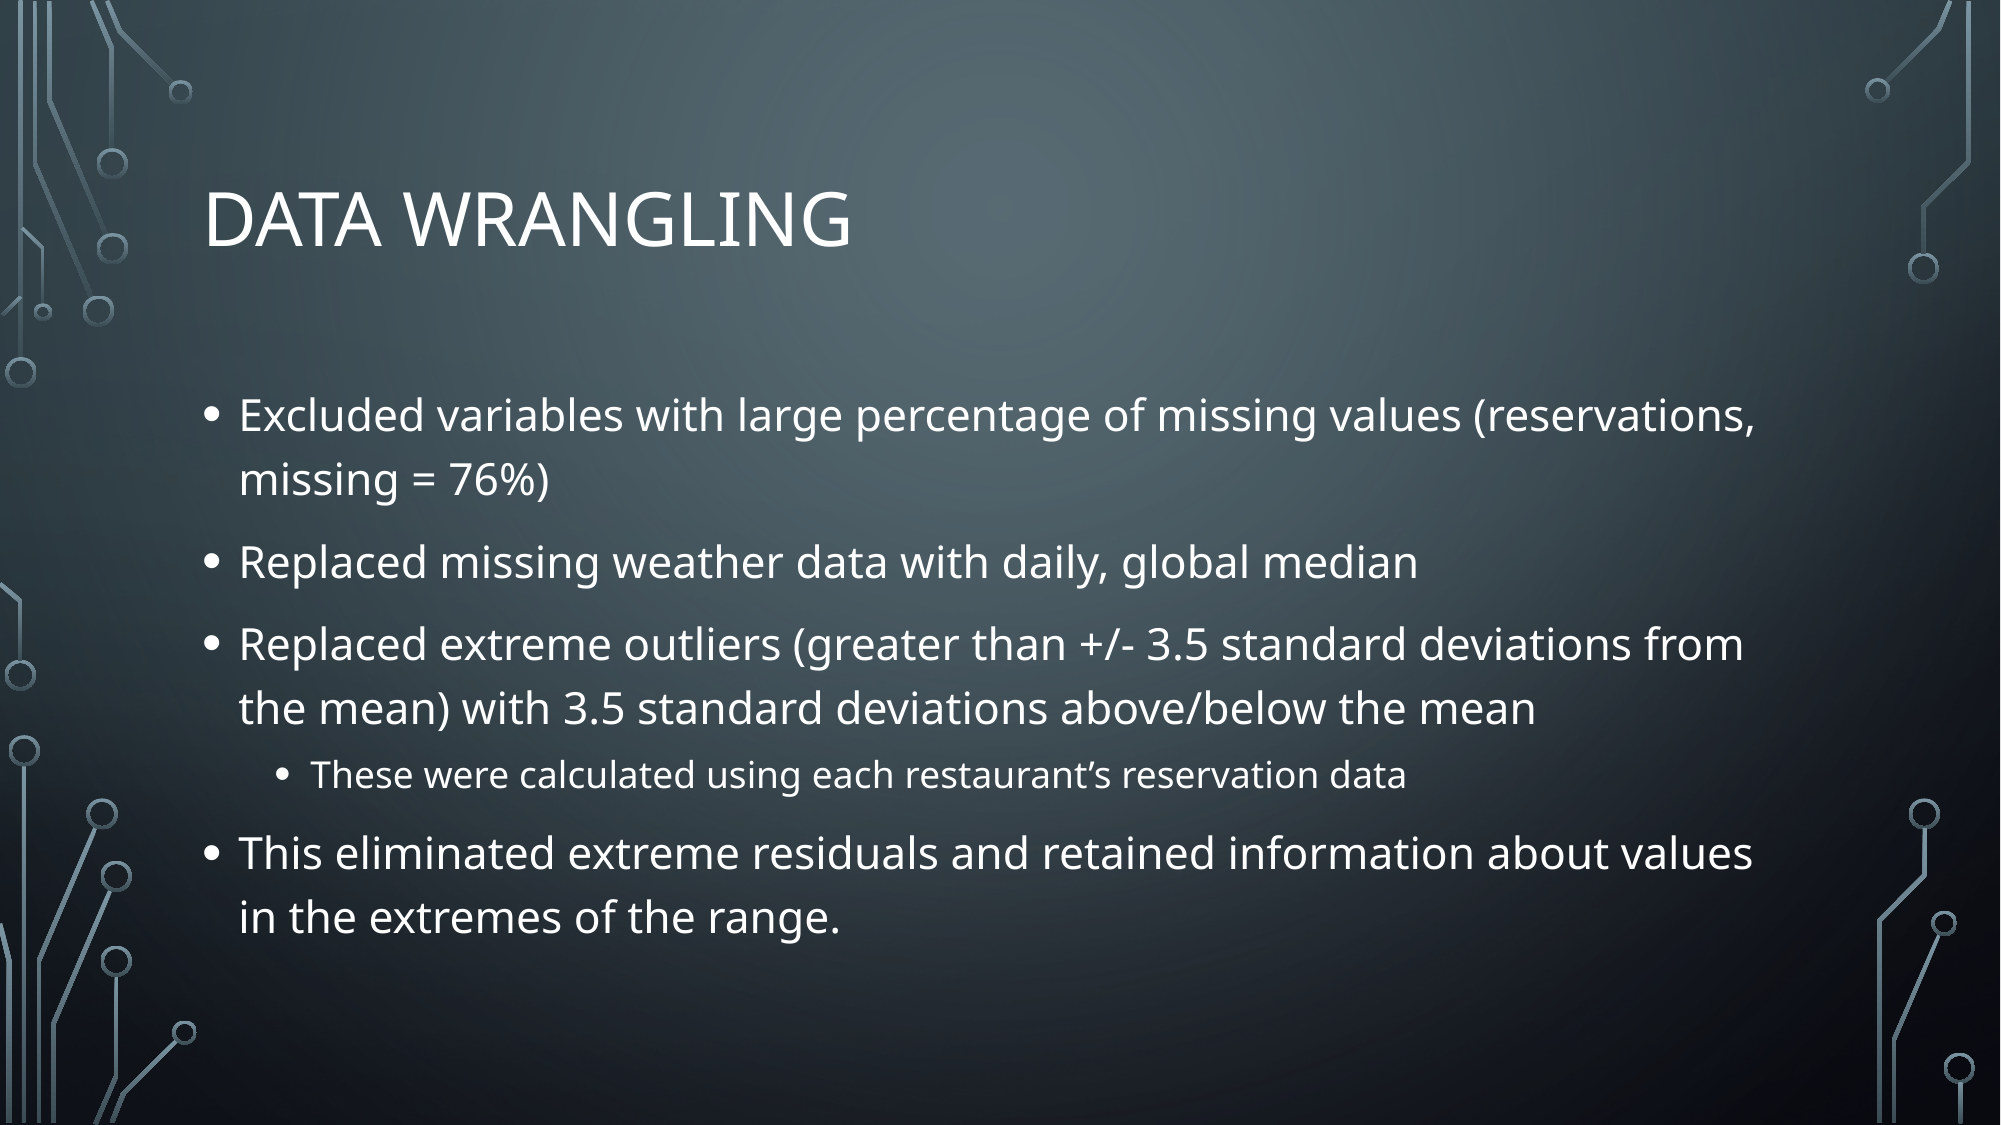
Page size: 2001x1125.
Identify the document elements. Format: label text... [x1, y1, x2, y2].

list Excluded variables with large percentage of missing values (reservations, missing = 76%) Replaced missing weather data with daily, global median Replaced extreme outliers (greater than +/- 3.5 standard deviations from the mean) with 3.5 standard deviations above/below the mean These were calculated using each restaurant’s reservation data This eliminated extreme residuals and retained information about values in the extremes of the range. [187, 369, 1813, 950]
title Data Wrangling [187, 101, 1813, 344]
